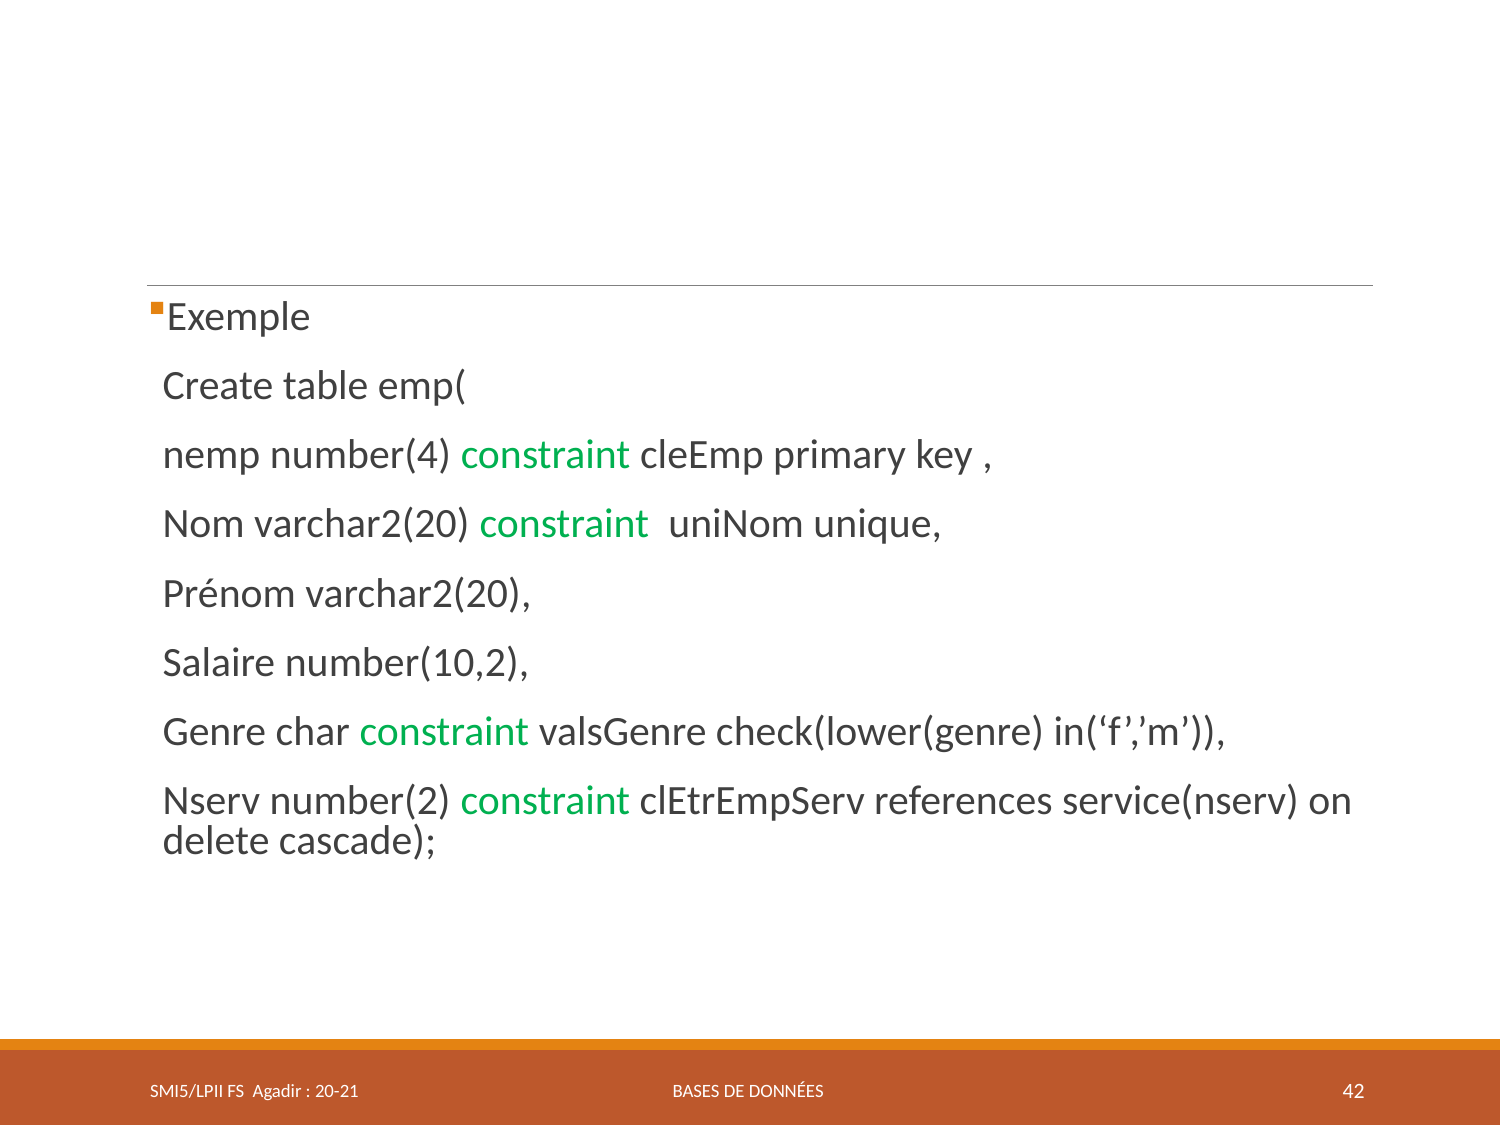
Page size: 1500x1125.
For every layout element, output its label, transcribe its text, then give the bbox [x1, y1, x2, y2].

footer Bases de données [453, 1059, 1047, 1120]
list Exemple Create table emp( nemp number(4) constraint cleEmp primary key , Nom varchar2(20) constraint uniNom unique, Prénom varchar2(20), Salaire number(10,2), Genre char constraint valsGenre check(lower(genre) in(‘f’,’m’)), Nserv number(2) constraint clEtrEmpServ references service(nserv) on delete cascade); [147, 290, 1380, 976]
slide_number SMI5/LPII FS Agadir : 20-21 [135, 1059, 440, 1120]
slide_number 42 [1218, 1059, 1380, 1120]
